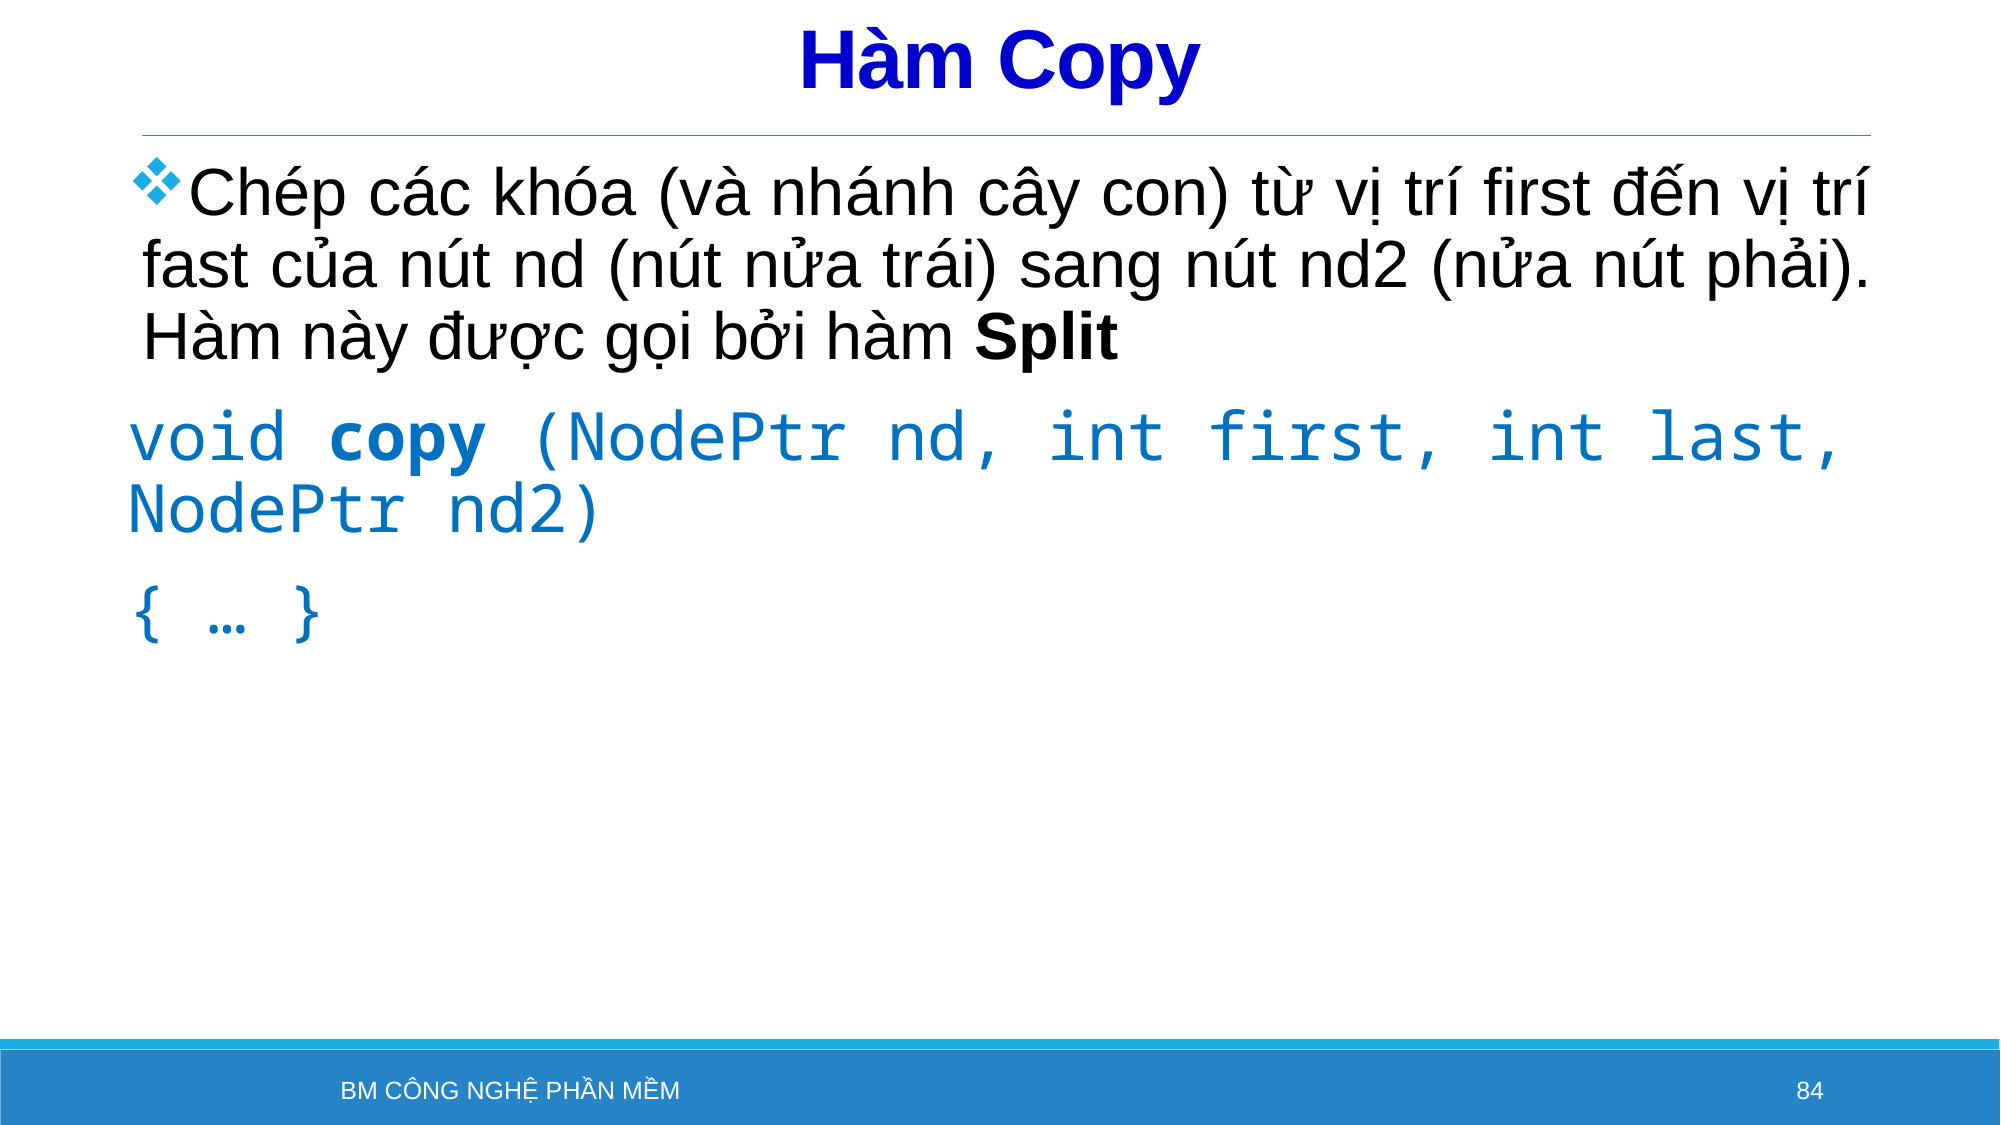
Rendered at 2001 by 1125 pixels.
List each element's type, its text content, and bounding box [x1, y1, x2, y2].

list Chép các khóa (và nhánh cây con) từ vị trí first đến vị trí fast của nút nd (nút nửa trái) sang nút nd2 (nửa nút phải). Hàm này được gọi bởi hàm Split void copy (NodePtr nd, int first, int last, NodePtr nd2) { … } [127, 149, 1873, 1034]
title Hàm Copy [127, 5, 1873, 121]
slide_number 84 [1624, 1059, 1840, 1120]
footer BM Công nghệ phần mềm [180, 1059, 842, 1120]
